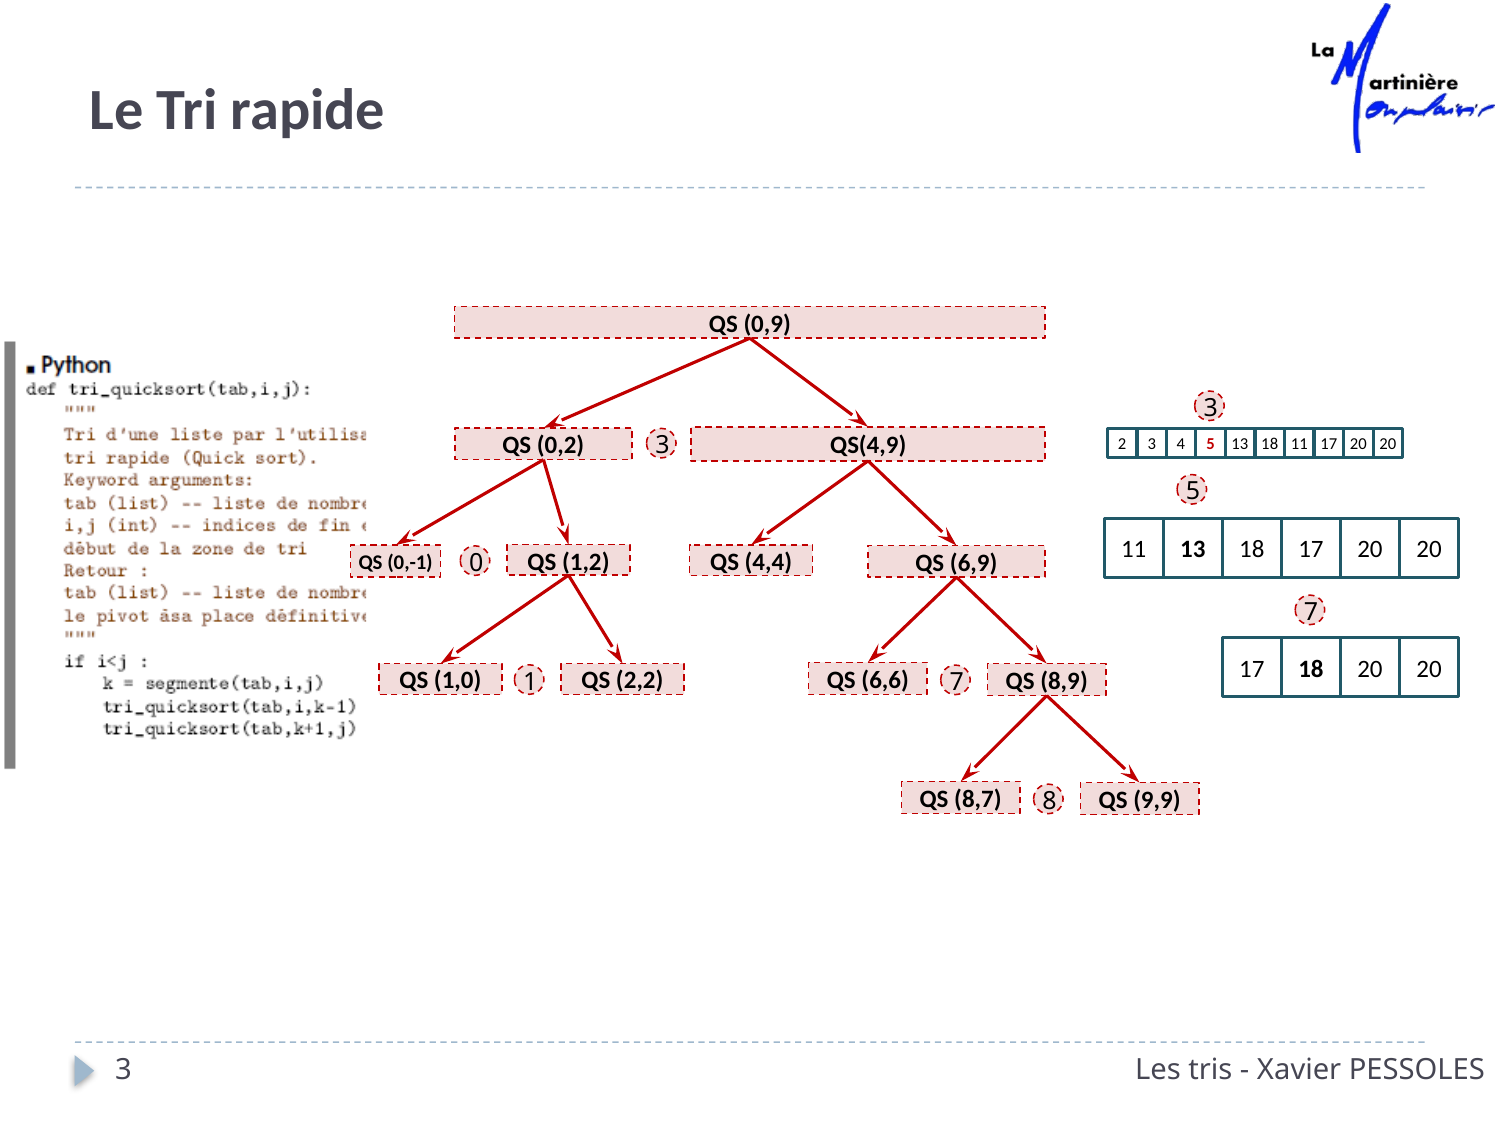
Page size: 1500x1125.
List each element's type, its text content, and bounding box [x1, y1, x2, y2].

picture [1310, 3, 1495, 153]
text_box 17 [1315, 428, 1343, 458]
footer Les tris - Xavier PESSOLES [426, 1042, 1500, 1103]
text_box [869, 460, 957, 546]
text_box 2 [1107, 428, 1136, 458]
text_box QS (0,2) [454, 427, 633, 460]
text_box 20 [1374, 428, 1403, 458]
text_box QS (0,9) [454, 306, 1046, 339]
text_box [1047, 695, 1140, 783]
text_box QS (1,2) [507, 544, 631, 576]
text_box QS (4,4) [689, 544, 813, 576]
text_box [508, 677, 553, 704]
text_box 17 [1282, 518, 1340, 578]
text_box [454, 559, 498, 575]
text_box 20 [1400, 637, 1459, 697]
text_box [440, 575, 568, 664]
text_box QS (8,9) [987, 663, 1106, 695]
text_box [867, 576, 957, 663]
text_box 20 [1340, 518, 1400, 578]
text_box QS (6,9) [868, 545, 1045, 576]
text_box QS (8,7) [901, 781, 1021, 814]
text_box QS (6,6) [808, 662, 928, 695]
text_box 20 [1400, 518, 1459, 578]
text_box 17 [1222, 637, 1282, 697]
text_box 3 [1136, 428, 1166, 458]
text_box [640, 440, 685, 467]
text_box 18 [1255, 428, 1284, 458]
text_box QS (0,-1) [372, 545, 441, 578]
text_box 18 [1222, 518, 1282, 578]
text_box 4 [1166, 428, 1195, 458]
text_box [1289, 587, 1333, 634]
text_box QS(4,9) [690, 426, 1046, 461]
text_box QS (2,2) [561, 663, 685, 695]
text_box 20 [1340, 637, 1400, 697]
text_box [960, 695, 1047, 782]
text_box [934, 675, 979, 704]
text_box 20 [1343, 428, 1374, 458]
slide_number 3 [100, 1042, 426, 1103]
text_box 11 [1104, 518, 1163, 578]
text_box QS (1,0) [378, 663, 502, 695]
text_box 18 [1282, 637, 1340, 697]
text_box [957, 576, 1047, 664]
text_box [1027, 795, 1072, 823]
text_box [395, 459, 543, 546]
text_box 5 [1195, 442, 1226, 458]
text_box QS (9,9) [1080, 782, 1199, 815]
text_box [749, 338, 869, 428]
text_box 11 [1284, 428, 1315, 458]
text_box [543, 459, 569, 545]
text_box 13 [1163, 518, 1222, 578]
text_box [1188, 383, 1233, 430]
text_box 13 [1226, 428, 1255, 458]
picture [0, 334, 367, 791]
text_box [543, 338, 749, 429]
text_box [568, 575, 623, 664]
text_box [1171, 467, 1215, 513]
title Le Tri rapide [75, 24, 1058, 188]
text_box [750, 460, 869, 546]
